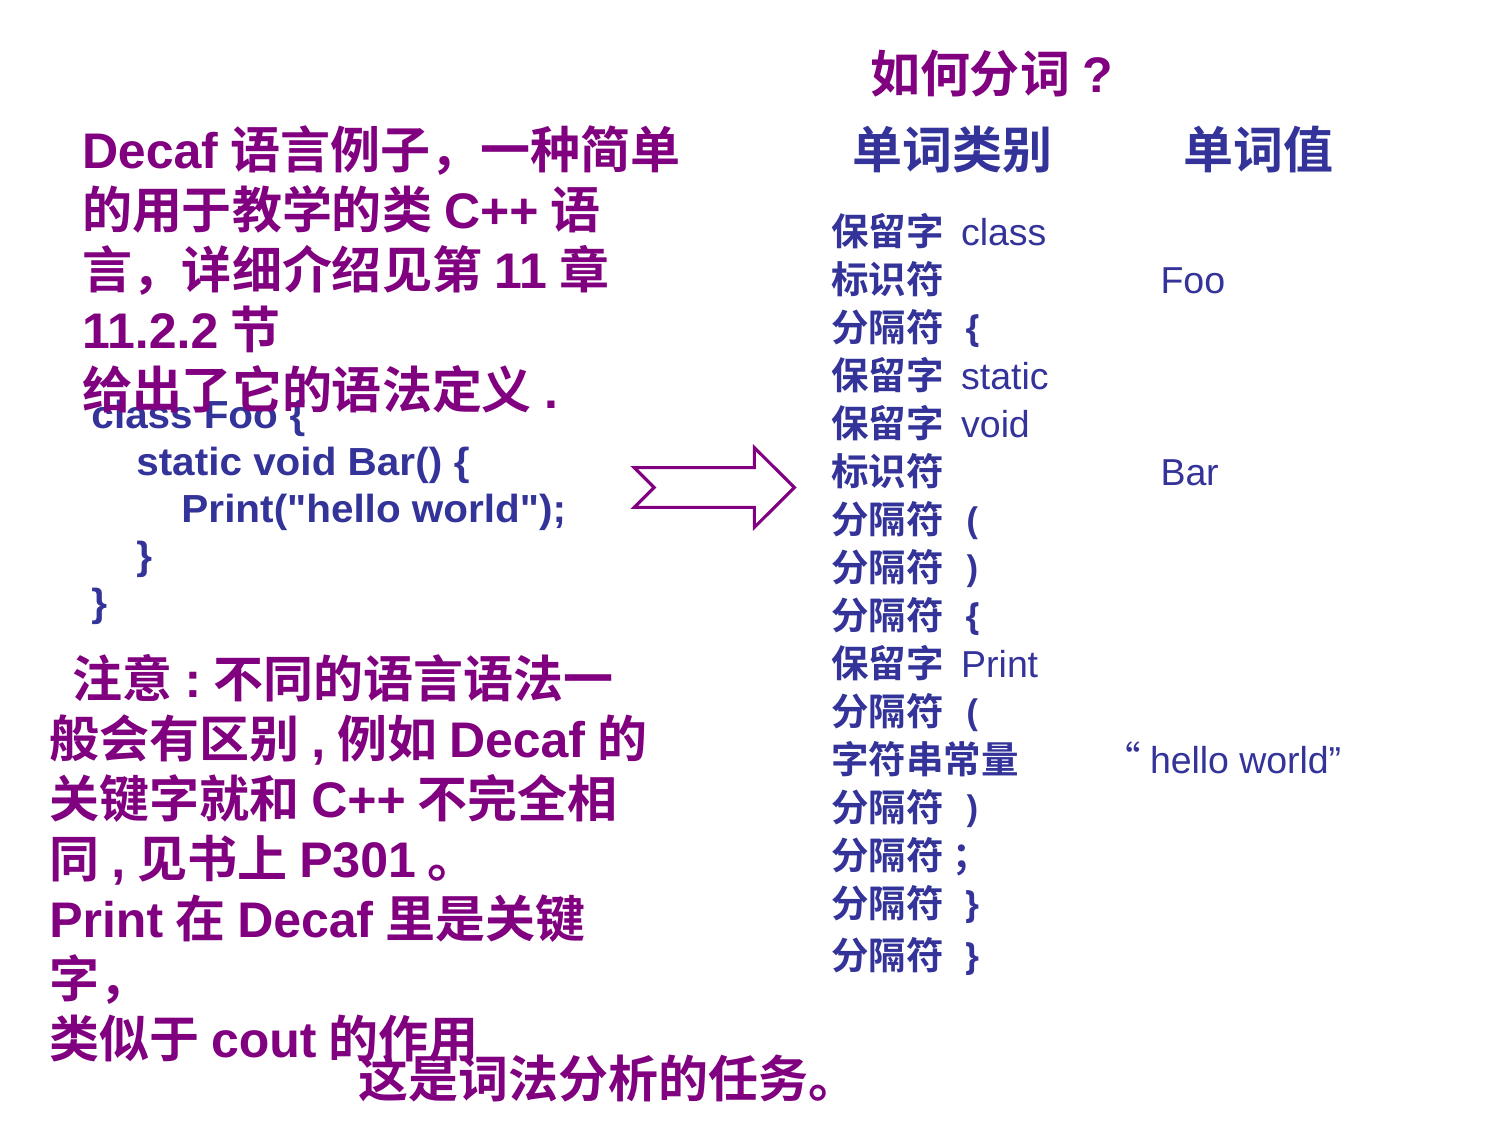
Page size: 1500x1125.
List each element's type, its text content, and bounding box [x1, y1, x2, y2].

text_box 这是词法分析的任务。 [320, 1040, 949, 1116]
text_box 单词类别 单词值 保留字 class 标识符 Foo 分隔符 { 保留字 static 保留字 void 标识符 Bar 分隔符 ( 分隔符 ) 分隔符 { 保留字 Print 分隔符 ( 字符串常量 “hello world” 分隔符 ) 分隔符 ； 分隔符 } 分隔符 } [723, 118, 1471, 1000]
text_box 如何分词? [832, 35, 1460, 110]
text_box [657, 447, 795, 528]
text_box Decaf语言例子，一种简单的用于教学的类C++语言，详细介绍见第11章11.2.2节 给出了它的语法定义. [67, 111, 695, 427]
text_box 注意:不同的语言语法一般会有区别,例如Decaf的关键字就和C++不完全相同,见书上P301。 Print在Decaf里是关键字， 类似于cout的作用 [34, 640, 663, 1076]
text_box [67, 353, 654, 669]
